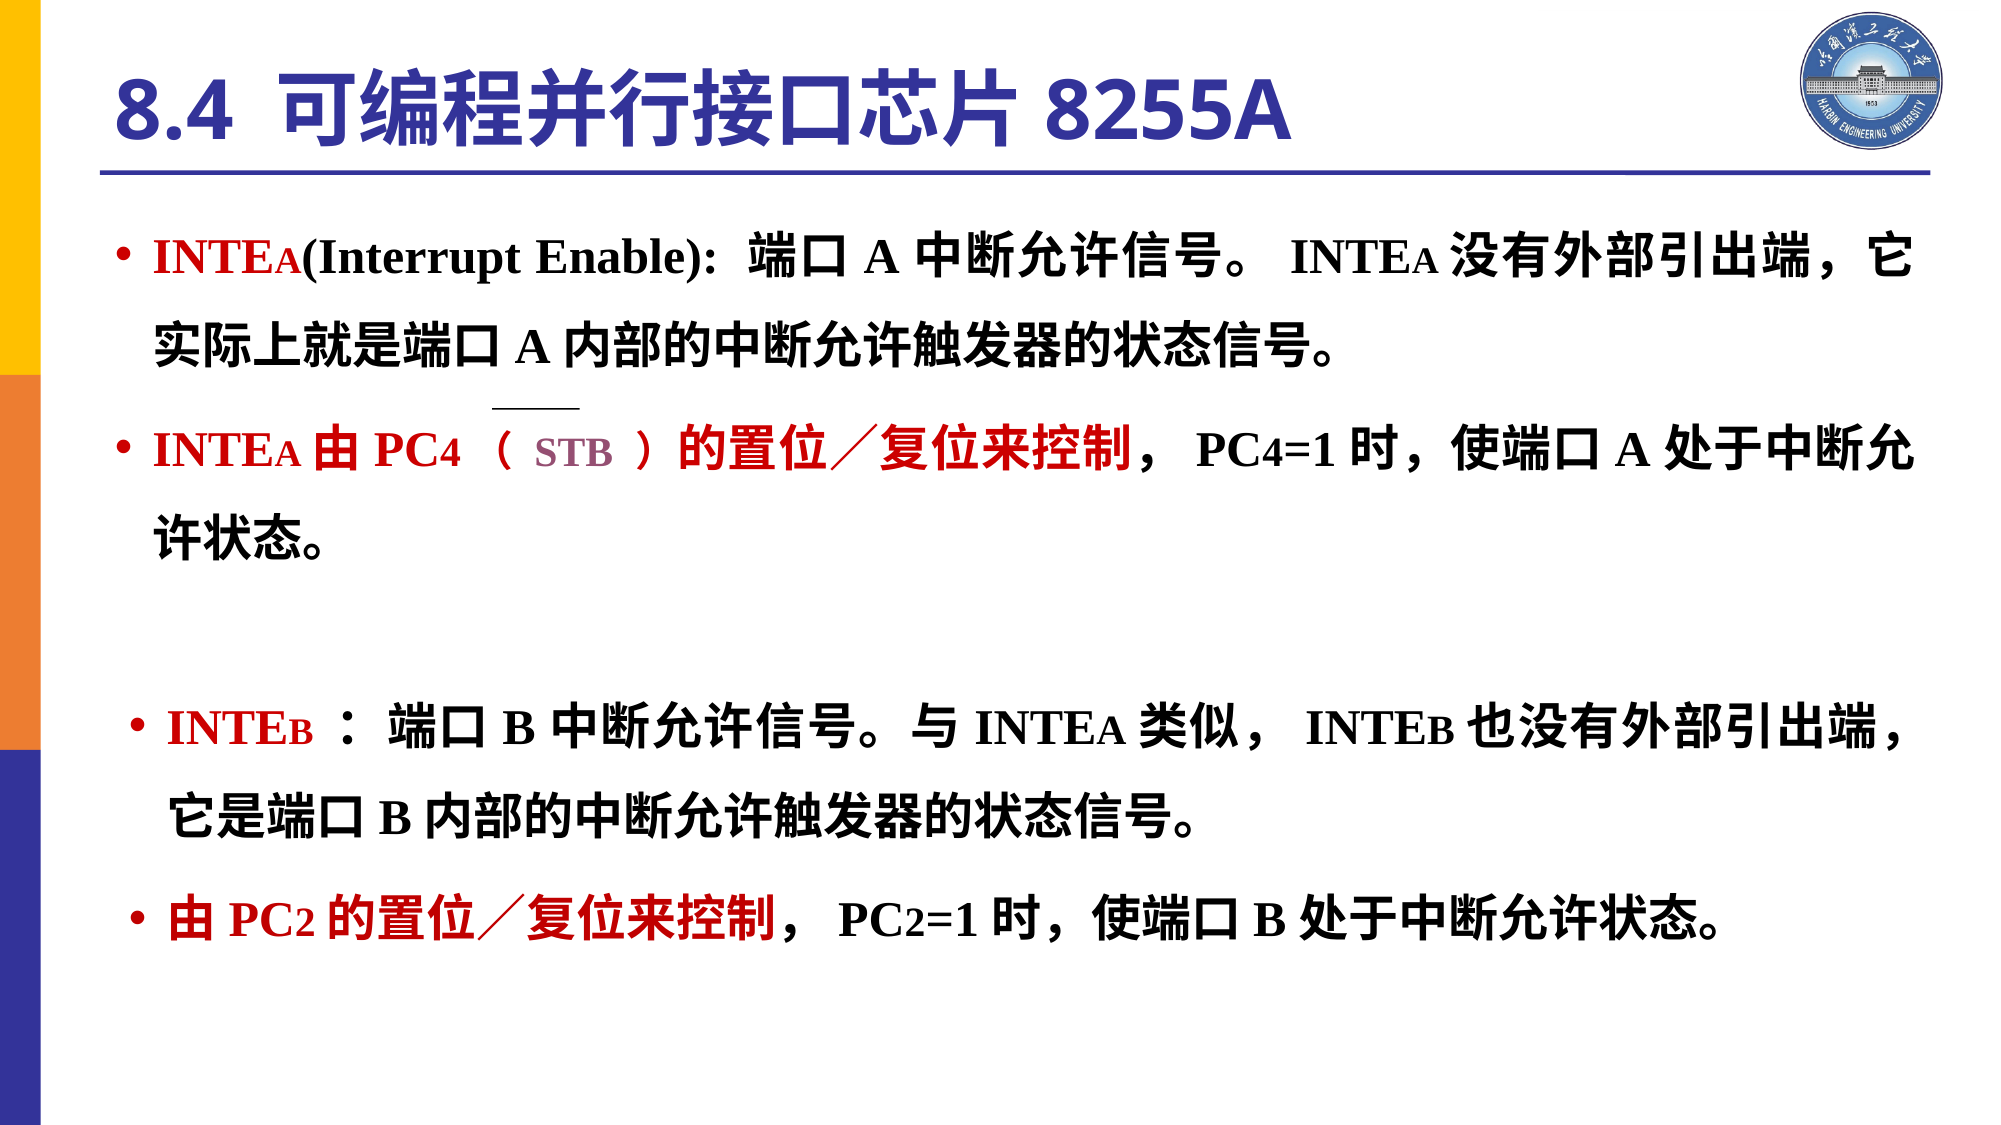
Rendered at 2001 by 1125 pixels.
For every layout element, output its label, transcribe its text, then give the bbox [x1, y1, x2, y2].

picture [1538, 9, 1979, 165]
list INTEA(Interrupt Enable): 端口A中断允许信号。INTEA没有外部引出端，它实际上就是端口A内部的中断允许触发器的状态信号。 INTEA由PC4（ STB ）的置位／复位来控制，PC4=1时，使端口A处于中断允许状态。 [99, 185, 1931, 563]
text_box 8.4 可编程并行接口芯片8255A [99, 19, 1379, 207]
text_box INTEB ：端口B中断允许信号。与INTEA类似，INTEB也没有外部引出端，它是端口B内部的中断允许触发器的状态信号。 由PC2的置位／复位来控制，PC2=1时，使端口B处于中断允许状态。 [114, 656, 1945, 963]
